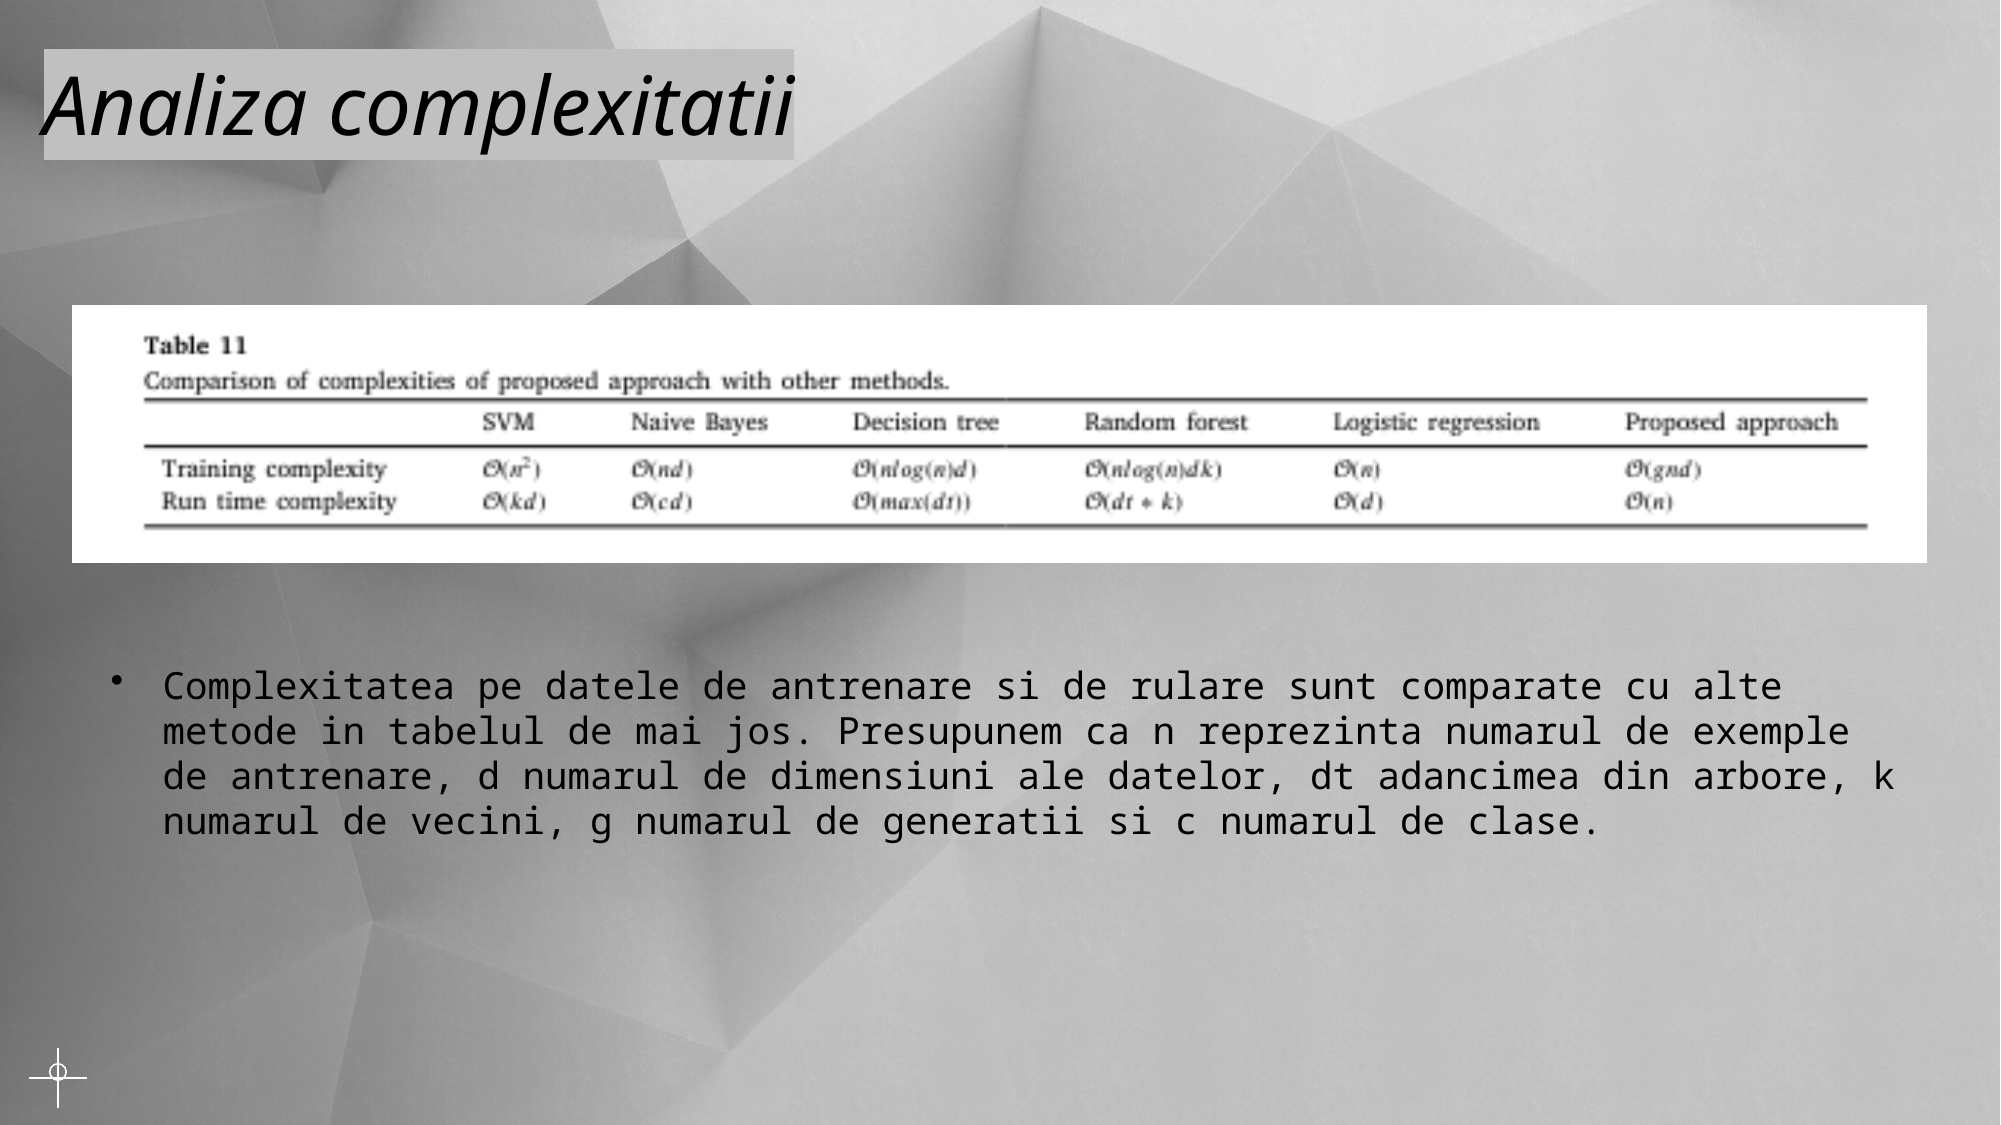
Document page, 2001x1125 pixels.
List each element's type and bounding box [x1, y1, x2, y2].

text_box [28, 1047, 88, 1109]
picture [0, 0, 2000, 1125]
